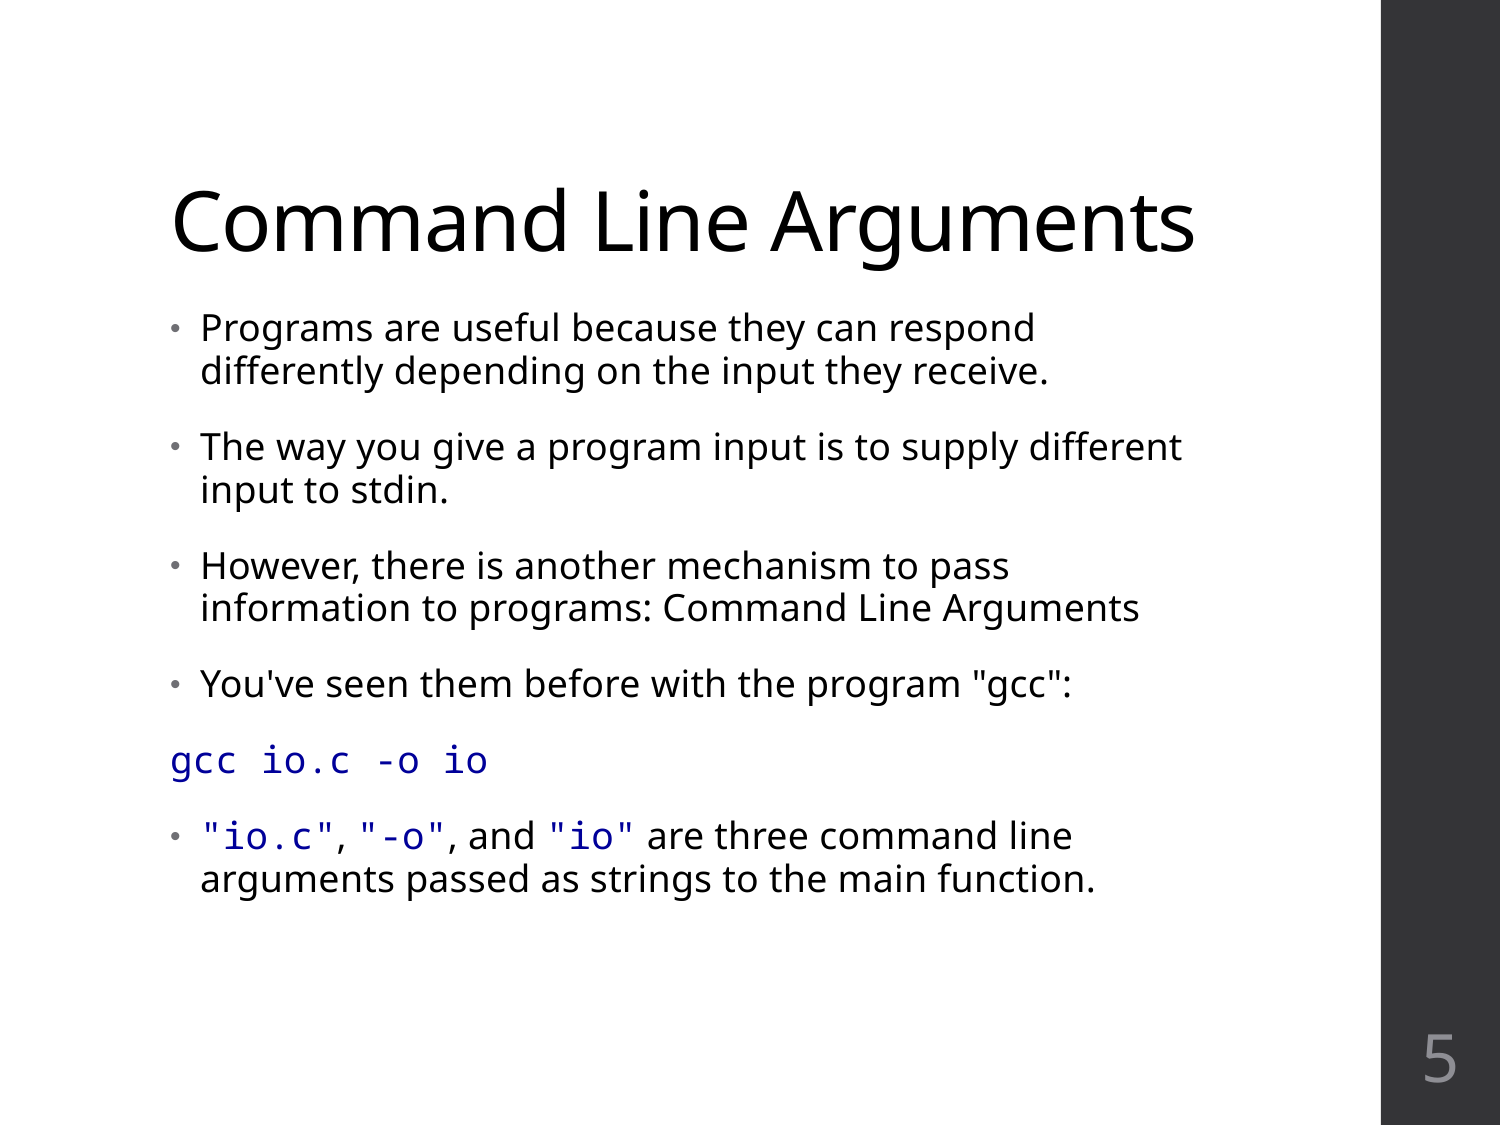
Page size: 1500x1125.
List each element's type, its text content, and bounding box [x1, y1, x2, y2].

list Programs are useful because they can respond differently depending on the input they receive. The way you give a program input is to supply different input to stdin. However, there is another mechanism to pass information to programs: Command Line Arguments You've seen them before with the program "gcc": gcc io.c -o io "io.c", "-o", and "io" are three command line arguments passed as strings to the main function. [155, 299, 1213, 1014]
slide_number 5 [1384, 1012, 1498, 1110]
title Command Line Arguments [155, 60, 1348, 278]
